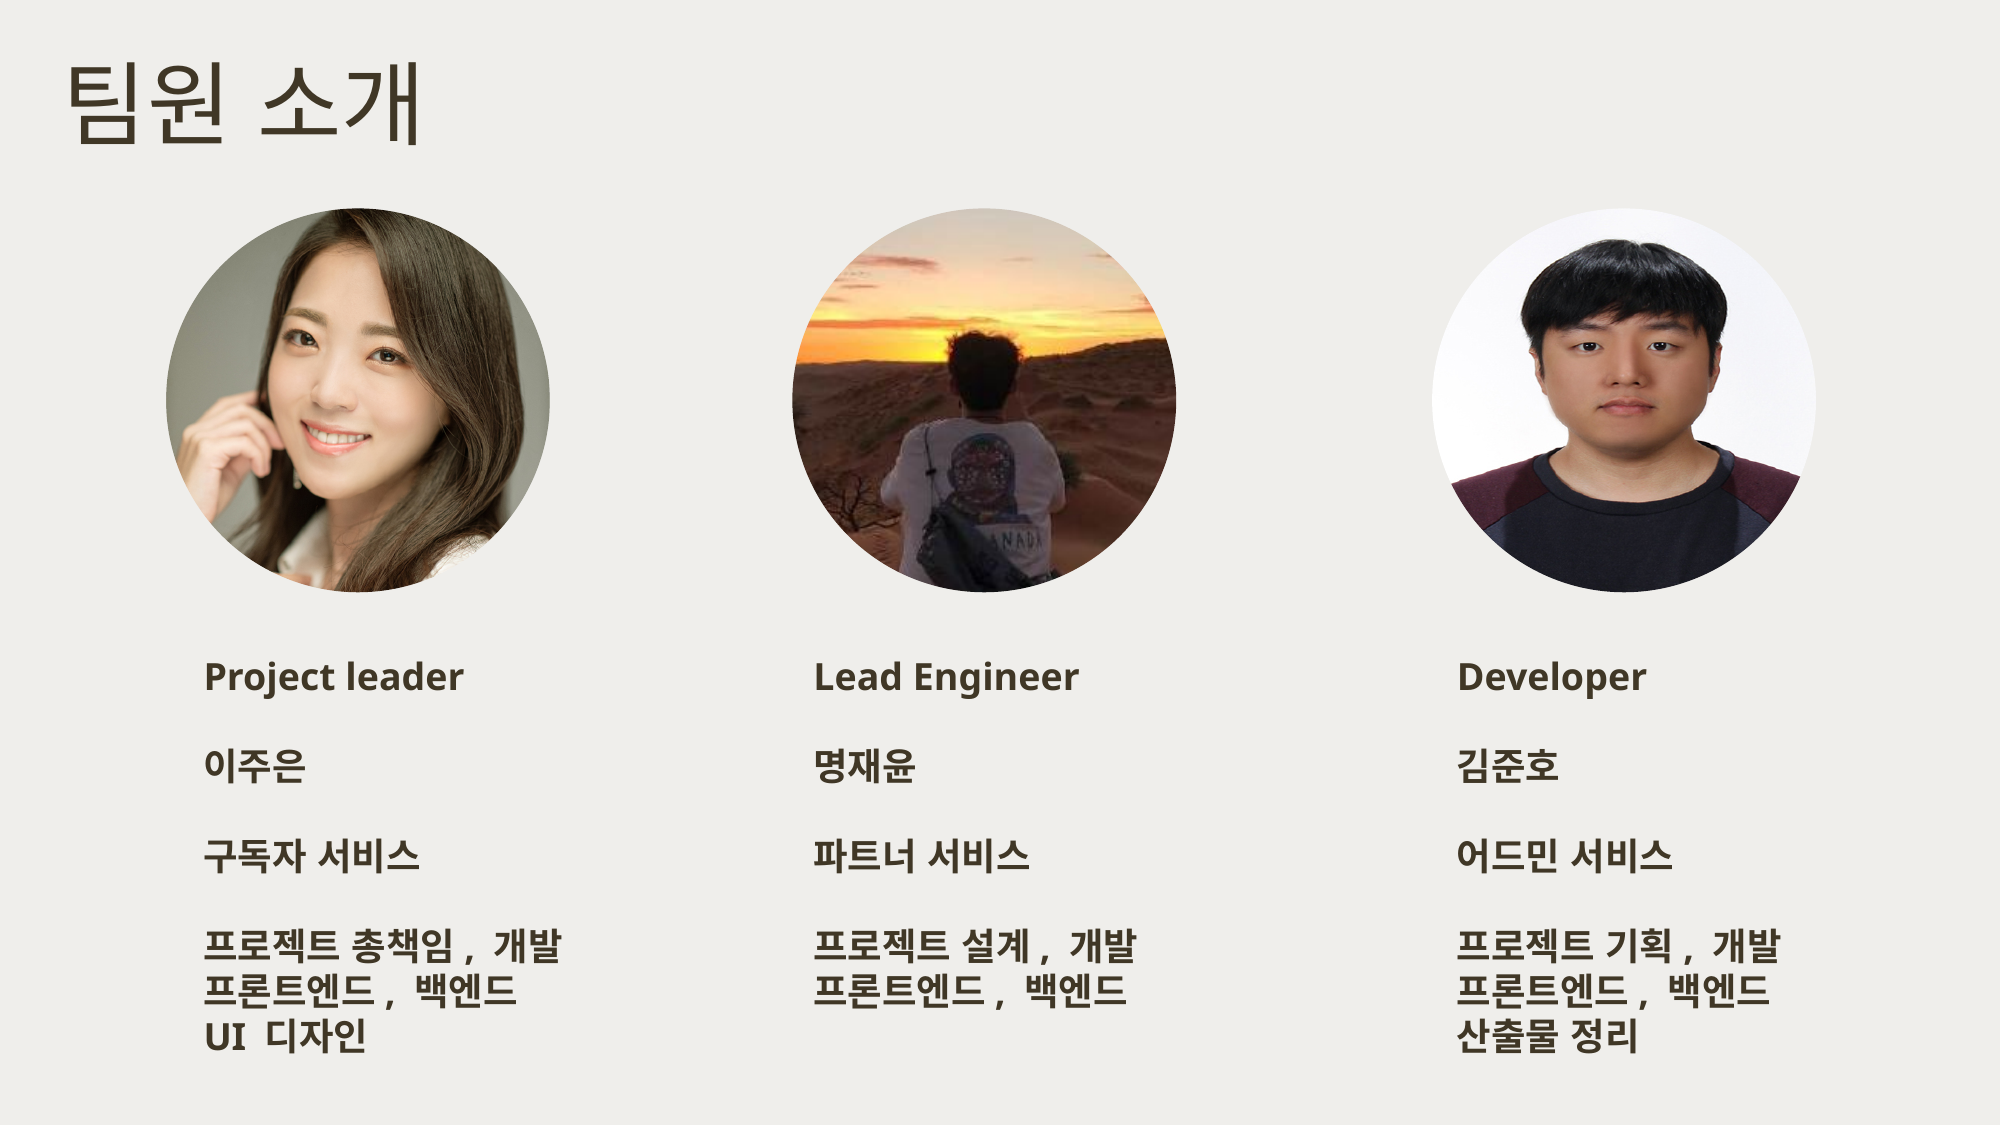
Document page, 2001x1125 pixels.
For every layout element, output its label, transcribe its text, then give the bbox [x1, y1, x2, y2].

text_box Developer 김준호 어드민 서비스 프로젝트 기획, 개발 프론트엔드, 백엔드 산출물 정리 [1442, 645, 1797, 1065]
picture [792, 208, 1177, 593]
text_box Lead Engineer 명재윤 파트너 서비스 프로젝트 설계, 개발 프론트엔드, 백엔드 [798, 645, 1154, 1021]
picture [1432, 208, 1817, 593]
title 팀원 소개 [0, 0, 1725, 218]
text_box Project leader 이주은 구독자 서비스 프로젝트 총책임, 개발 프론트엔드, 백엔드 UI 디자인 [188, 645, 578, 1065]
picture [166, 208, 550, 593]
